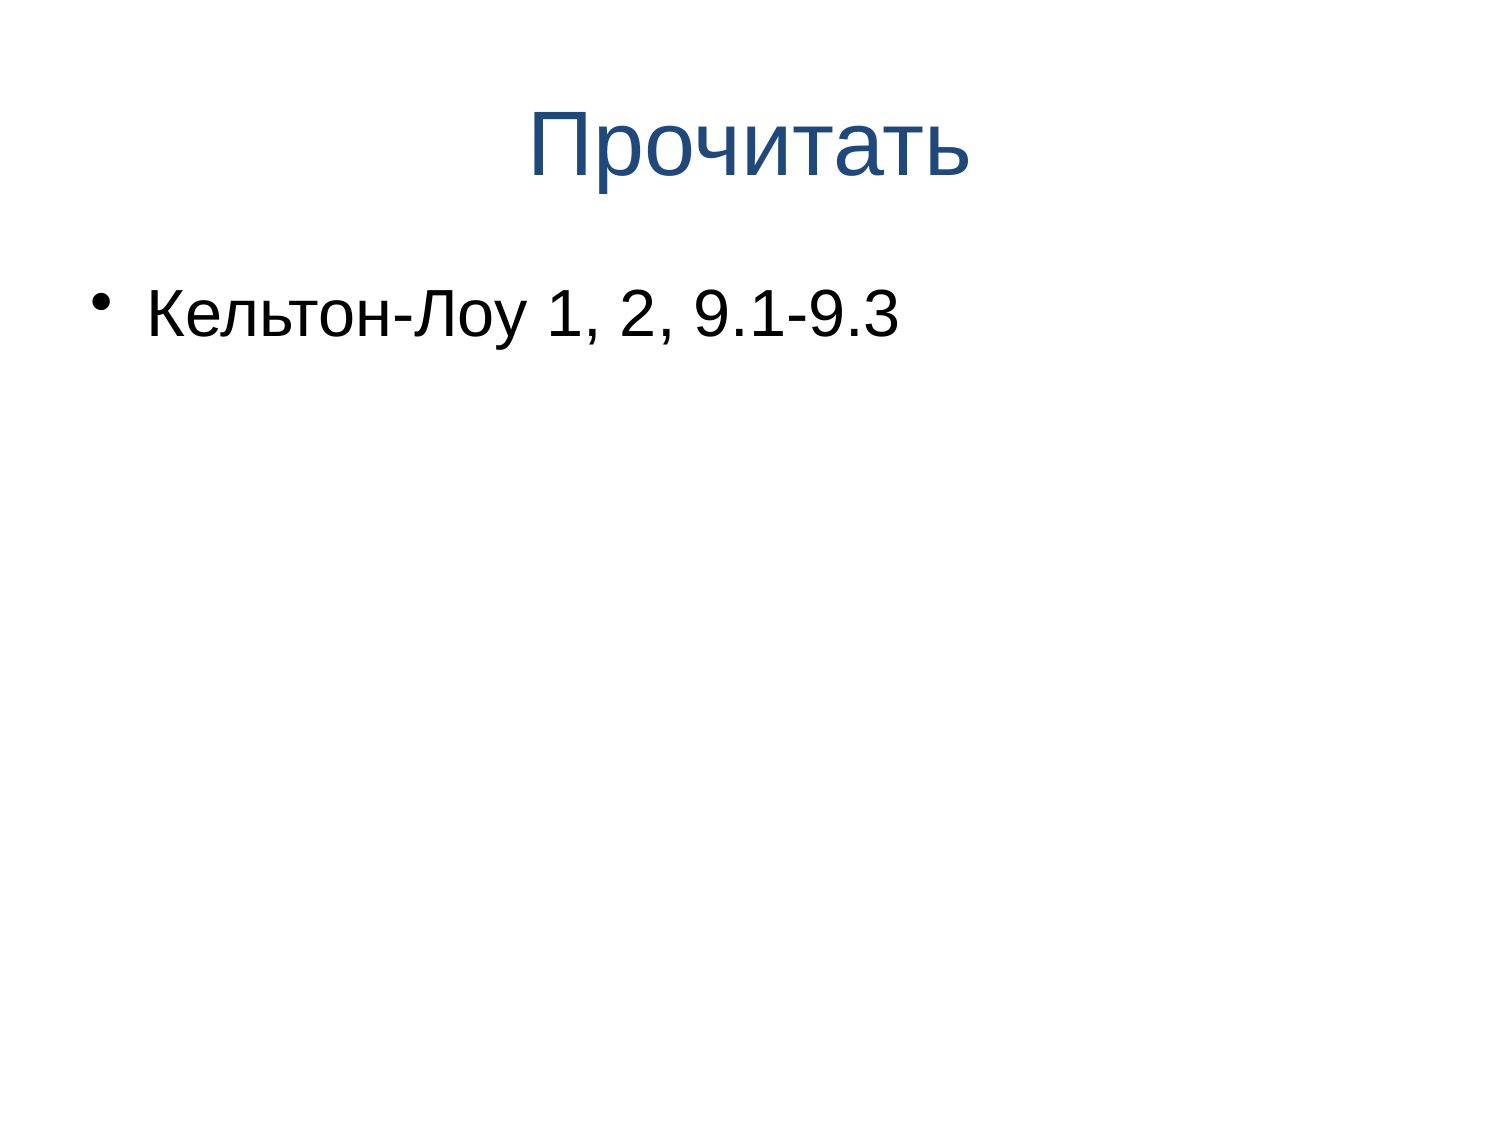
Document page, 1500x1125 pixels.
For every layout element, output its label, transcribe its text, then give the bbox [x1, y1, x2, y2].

list Кельтон-Лоу 1, 2, 9.1-9.3 [75, 262, 1425, 1005]
title Прочитать [75, 45, 1425, 233]
